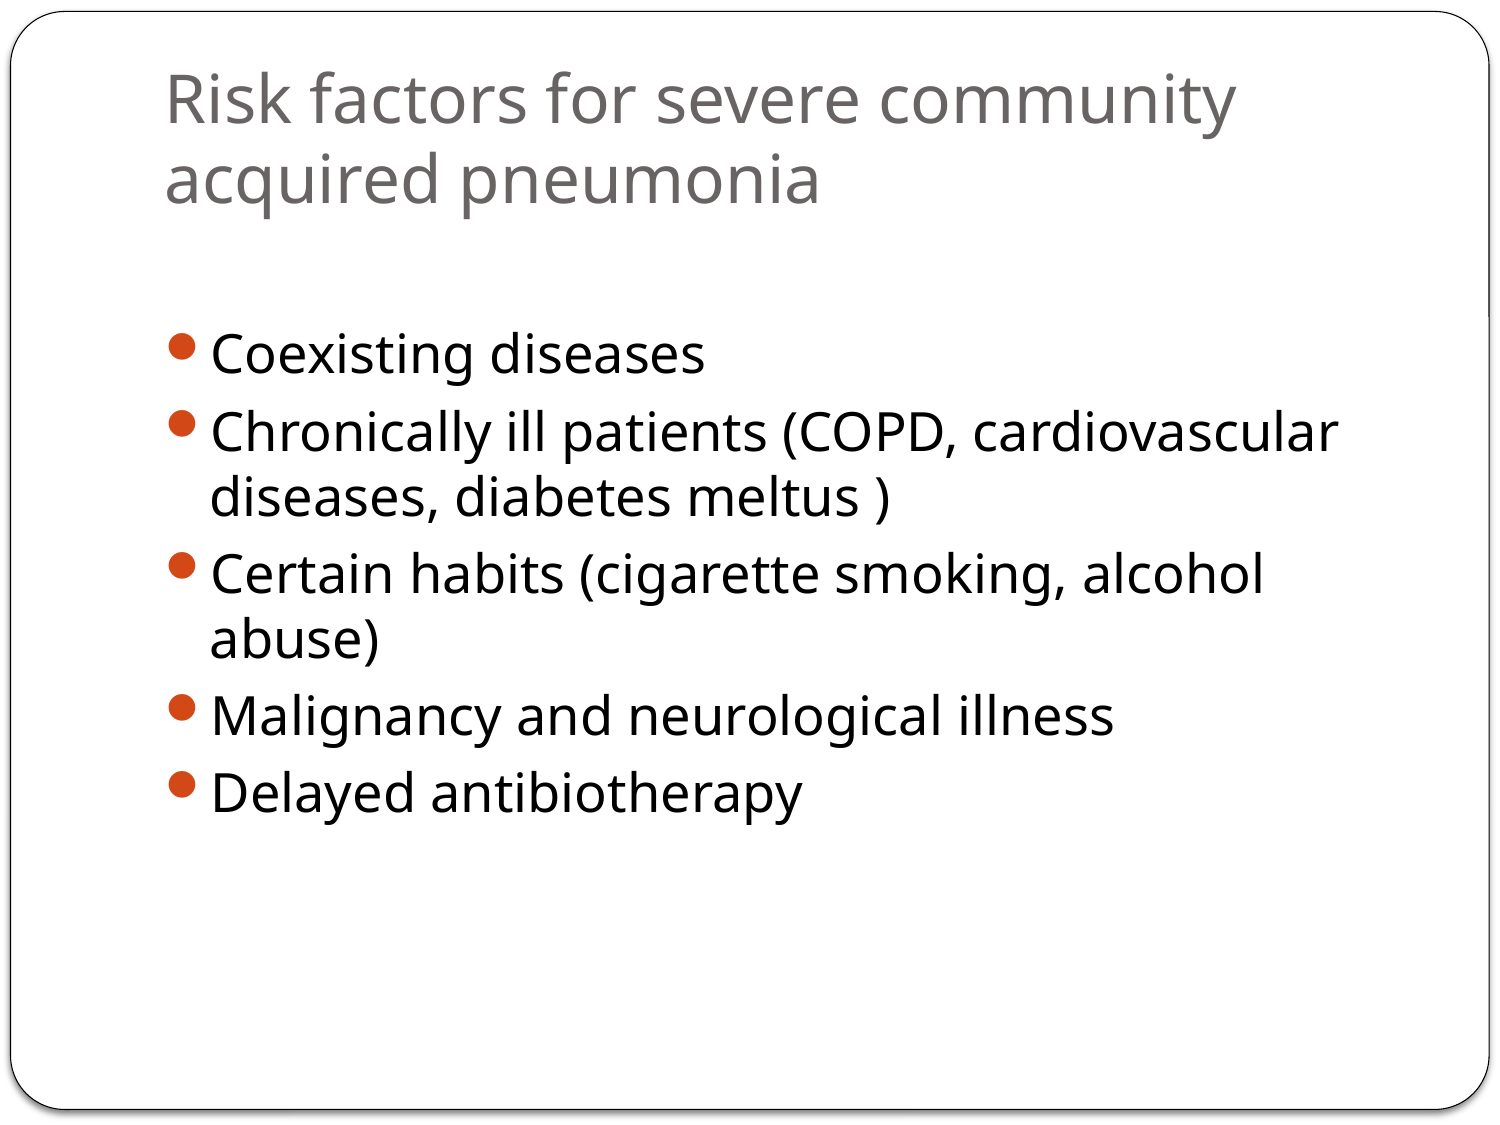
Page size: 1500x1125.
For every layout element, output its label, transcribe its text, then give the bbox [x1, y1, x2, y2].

title Risk factors for severe community acquired pneumonia [150, 45, 1425, 233]
list Coexisting diseases Chronically ill patients (COPD, cardiovascular diseases, diabetes meltus ) Certain habits (cigarette smoking, alcohol abuse) Malignancy and neurological illness Delayed antibiotherapy [150, 312, 1425, 988]
